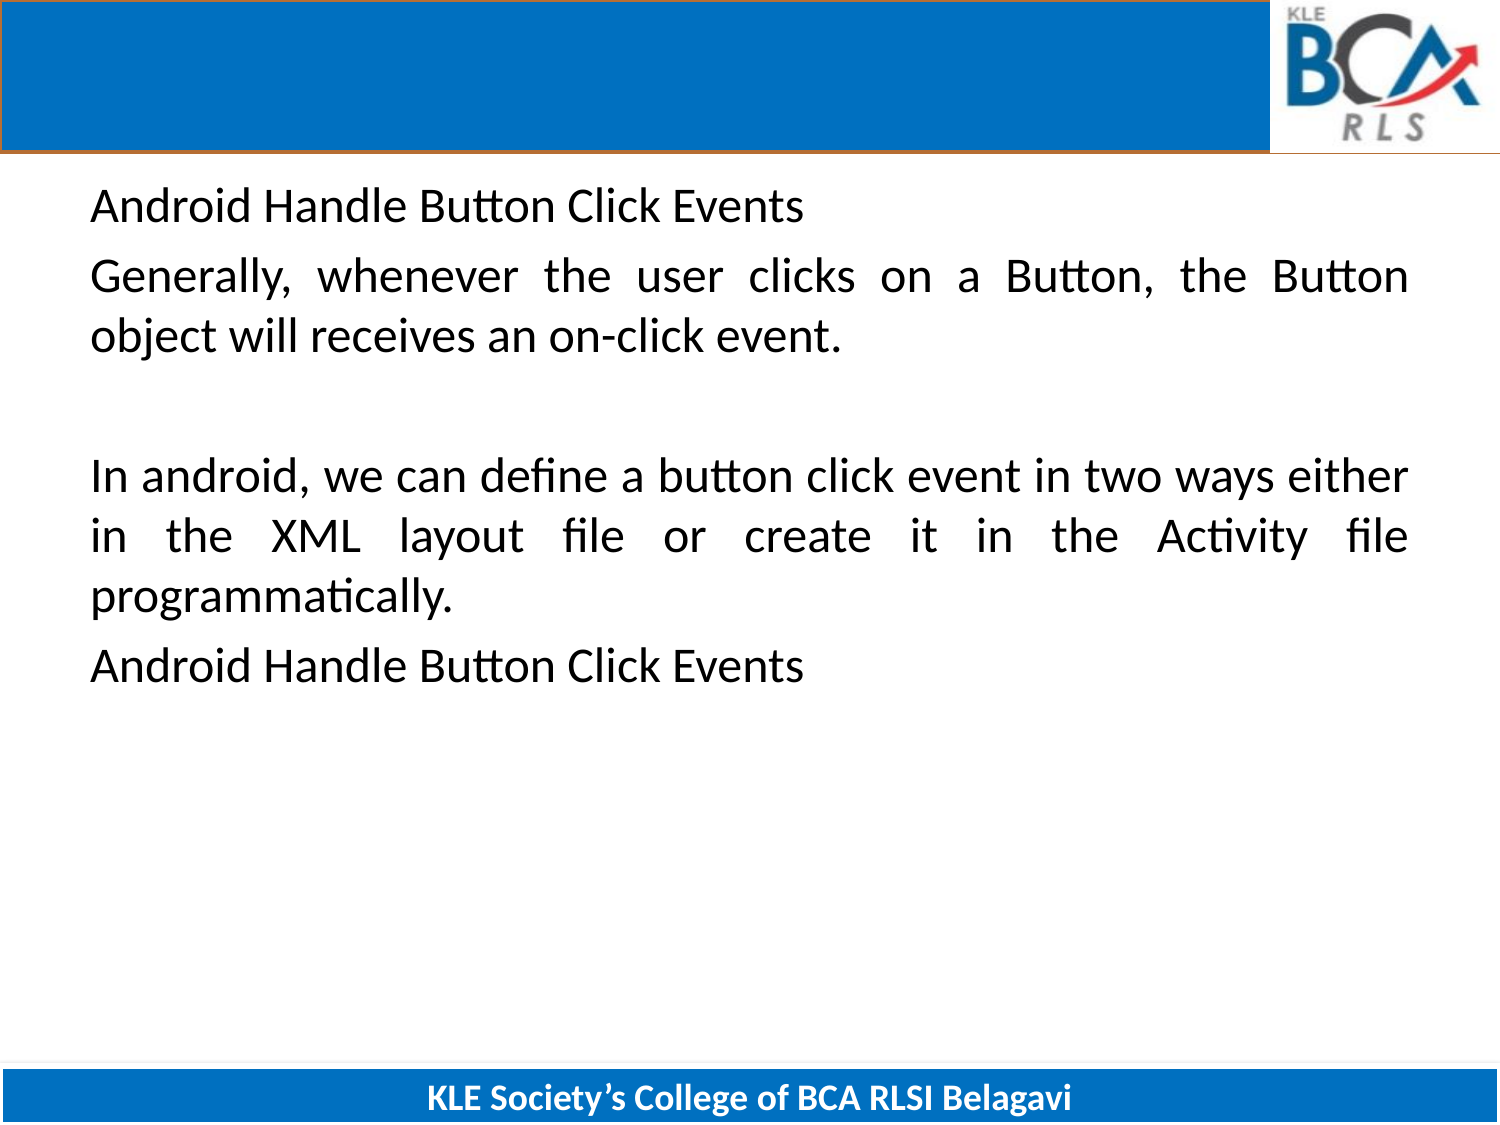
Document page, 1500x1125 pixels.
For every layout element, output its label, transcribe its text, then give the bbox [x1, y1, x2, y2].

list Android Handle Button Click Events Generally, whenever the user clicks on a Button, the Button object will receives an on-click event. In android, we can define a button click event in two ways either in the XML layout file or create it in the Activity file programmatically. Android Handle Button Click Events [75, 165, 1425, 1005]
text_box KLE Society’s College of BCA RLSI Belagavi [0, 1063, 1500, 1125]
text_box [0, 0, 1268, 154]
picture [1270, 0, 1500, 153]
